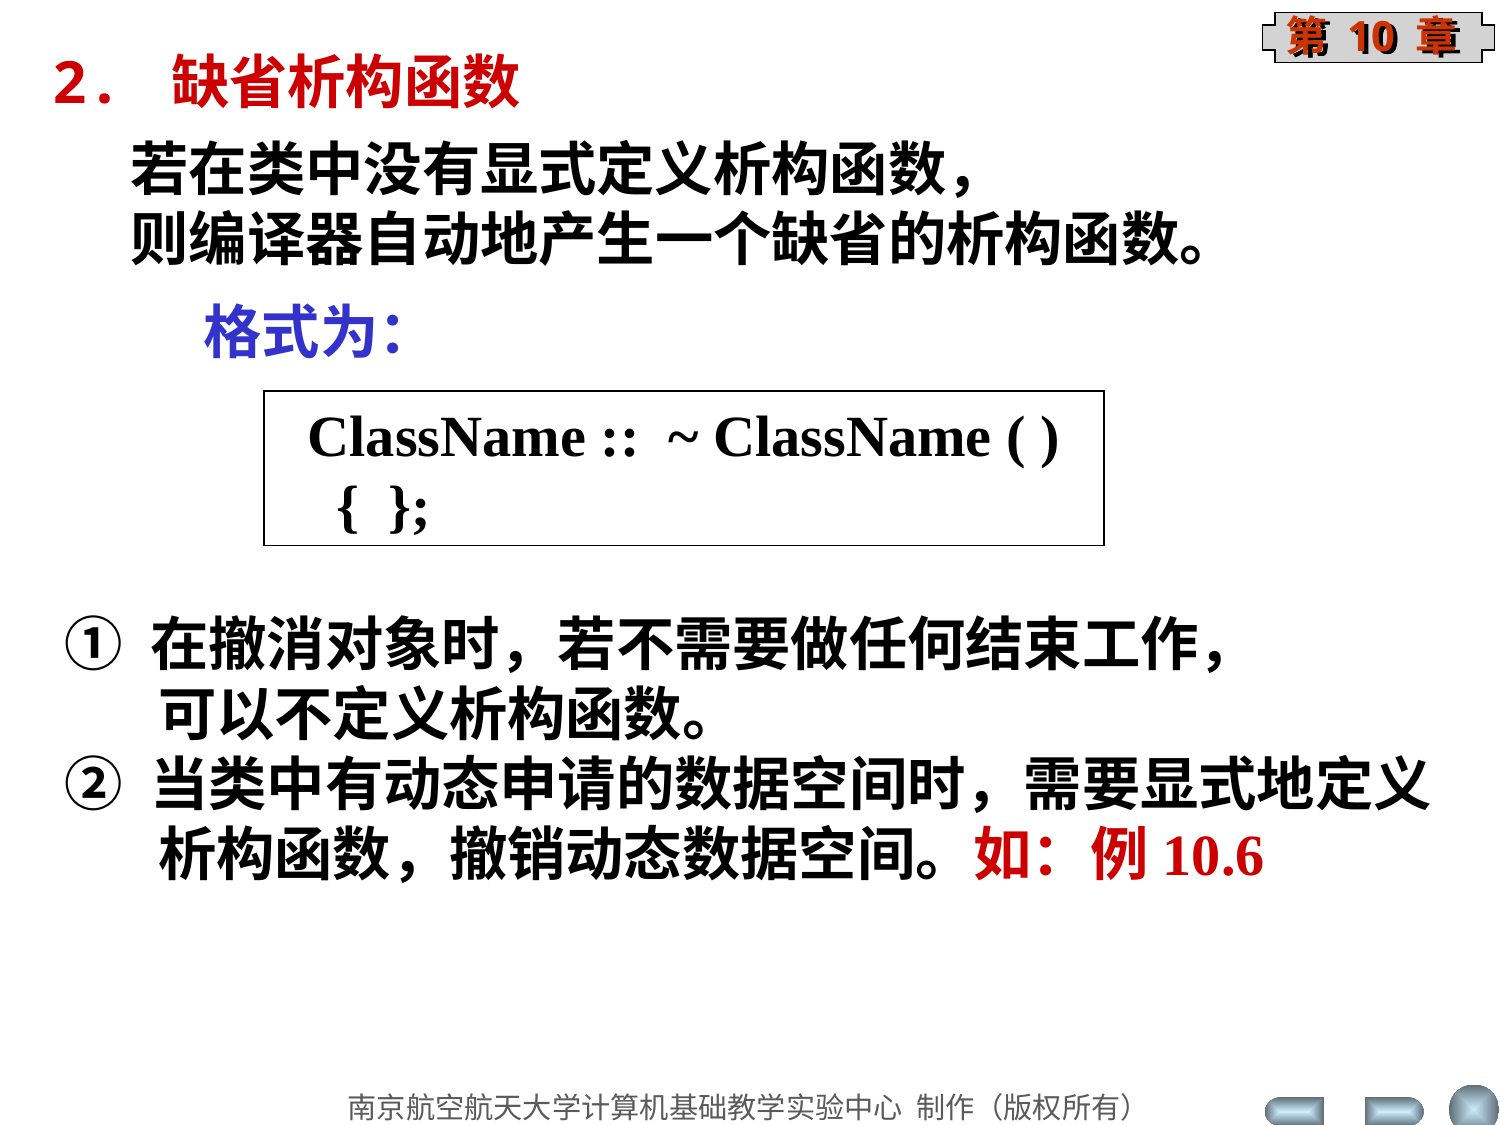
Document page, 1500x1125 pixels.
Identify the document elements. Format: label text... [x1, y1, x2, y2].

text_box 若在类中没有显式定义析构函数， 则编译器自动地产生一个缺省的析构函数。 [115, 124, 1253, 280]
text_box 2. 缺省析构函数 [37, 37, 800, 123]
text_box ① 在撤消对象时，若不需要做任何结束工作， 可以不定义析构函数。 ② 当类中有动态申请的数据空间时，需要显式地定义 析构函数，撤销动态数据空间。如：例10.6 [49, 600, 1463, 965]
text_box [187, 287, 1106, 549]
